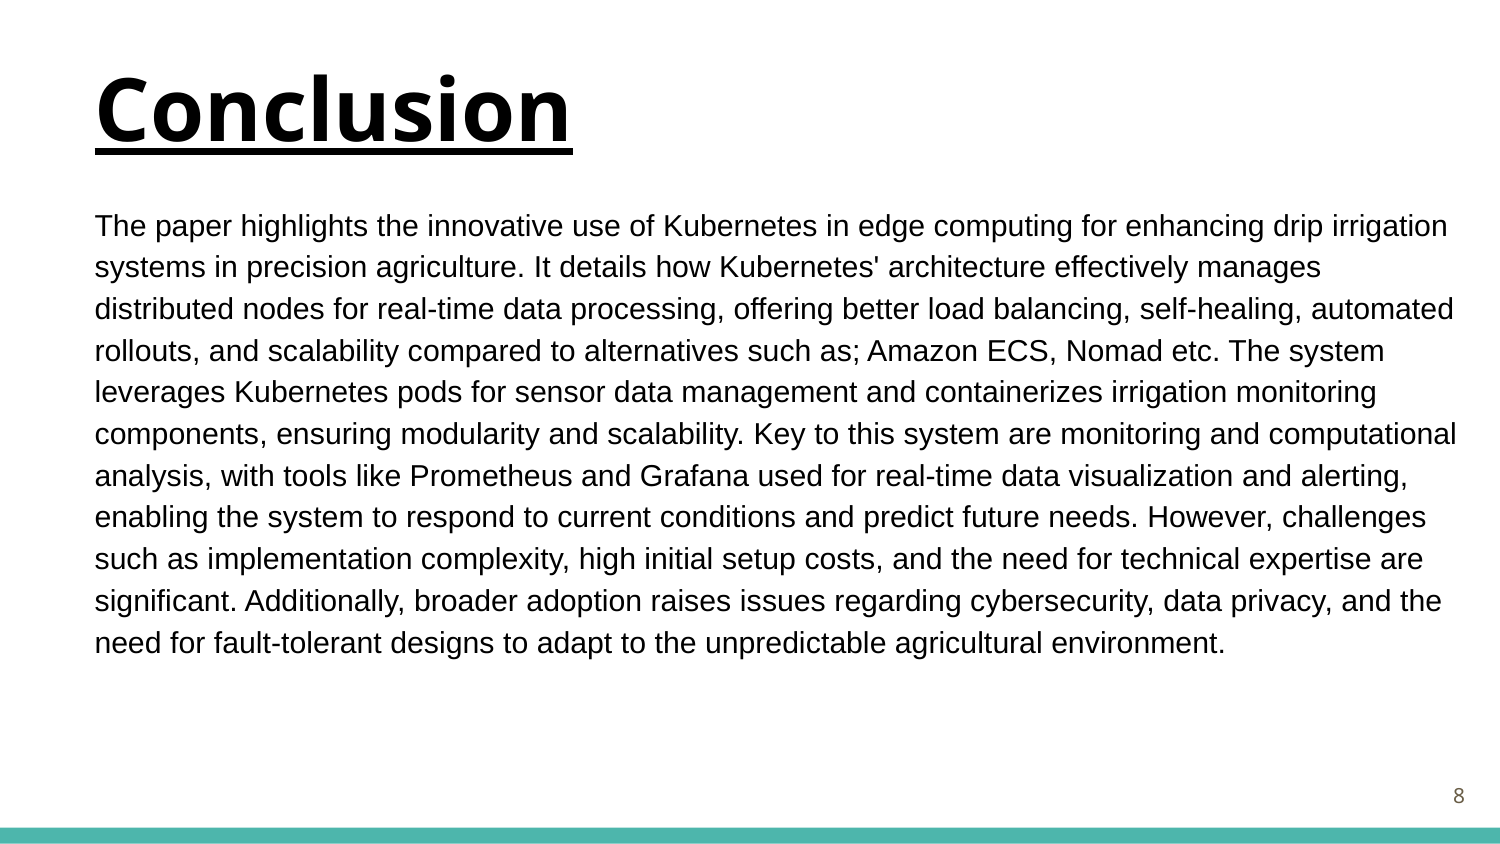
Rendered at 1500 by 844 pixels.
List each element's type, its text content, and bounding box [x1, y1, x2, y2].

title Conclusion [79, 39, 638, 156]
slide_number ‹#› [1389, 764, 1480, 830]
list The paper highlights the innovative use of Kubernetes in edge computing for enhancing drip irrigation systems in precision agriculture. It details how Kubernetes' architecture effectively manages distributed nodes for real-time data processing, offering better load balancing, self-healing, automated rollouts, and scalability compared to alternatives such as; Amazon ECS, Nomad etc. The system leverages Kubernetes pods for sensor data management and containerizes irrigation monitoring components, ensuring modularity and scalability. Key to this system are monitoring and computational analysis, with tools like Prometheus and Grafana used for real-time data visualization and alerting, enabling the system to respond to current conditions and predict future needs. However, challenges such as implementation complexity, high initial setup costs, and the need for technical expertise are significant. Additionally, broader adoption raises issues regarding cybersecurity, data privacy, and the need for fault-tolerant designs to adapt to the unpredictable agricultural environment. [79, 185, 1478, 728]
